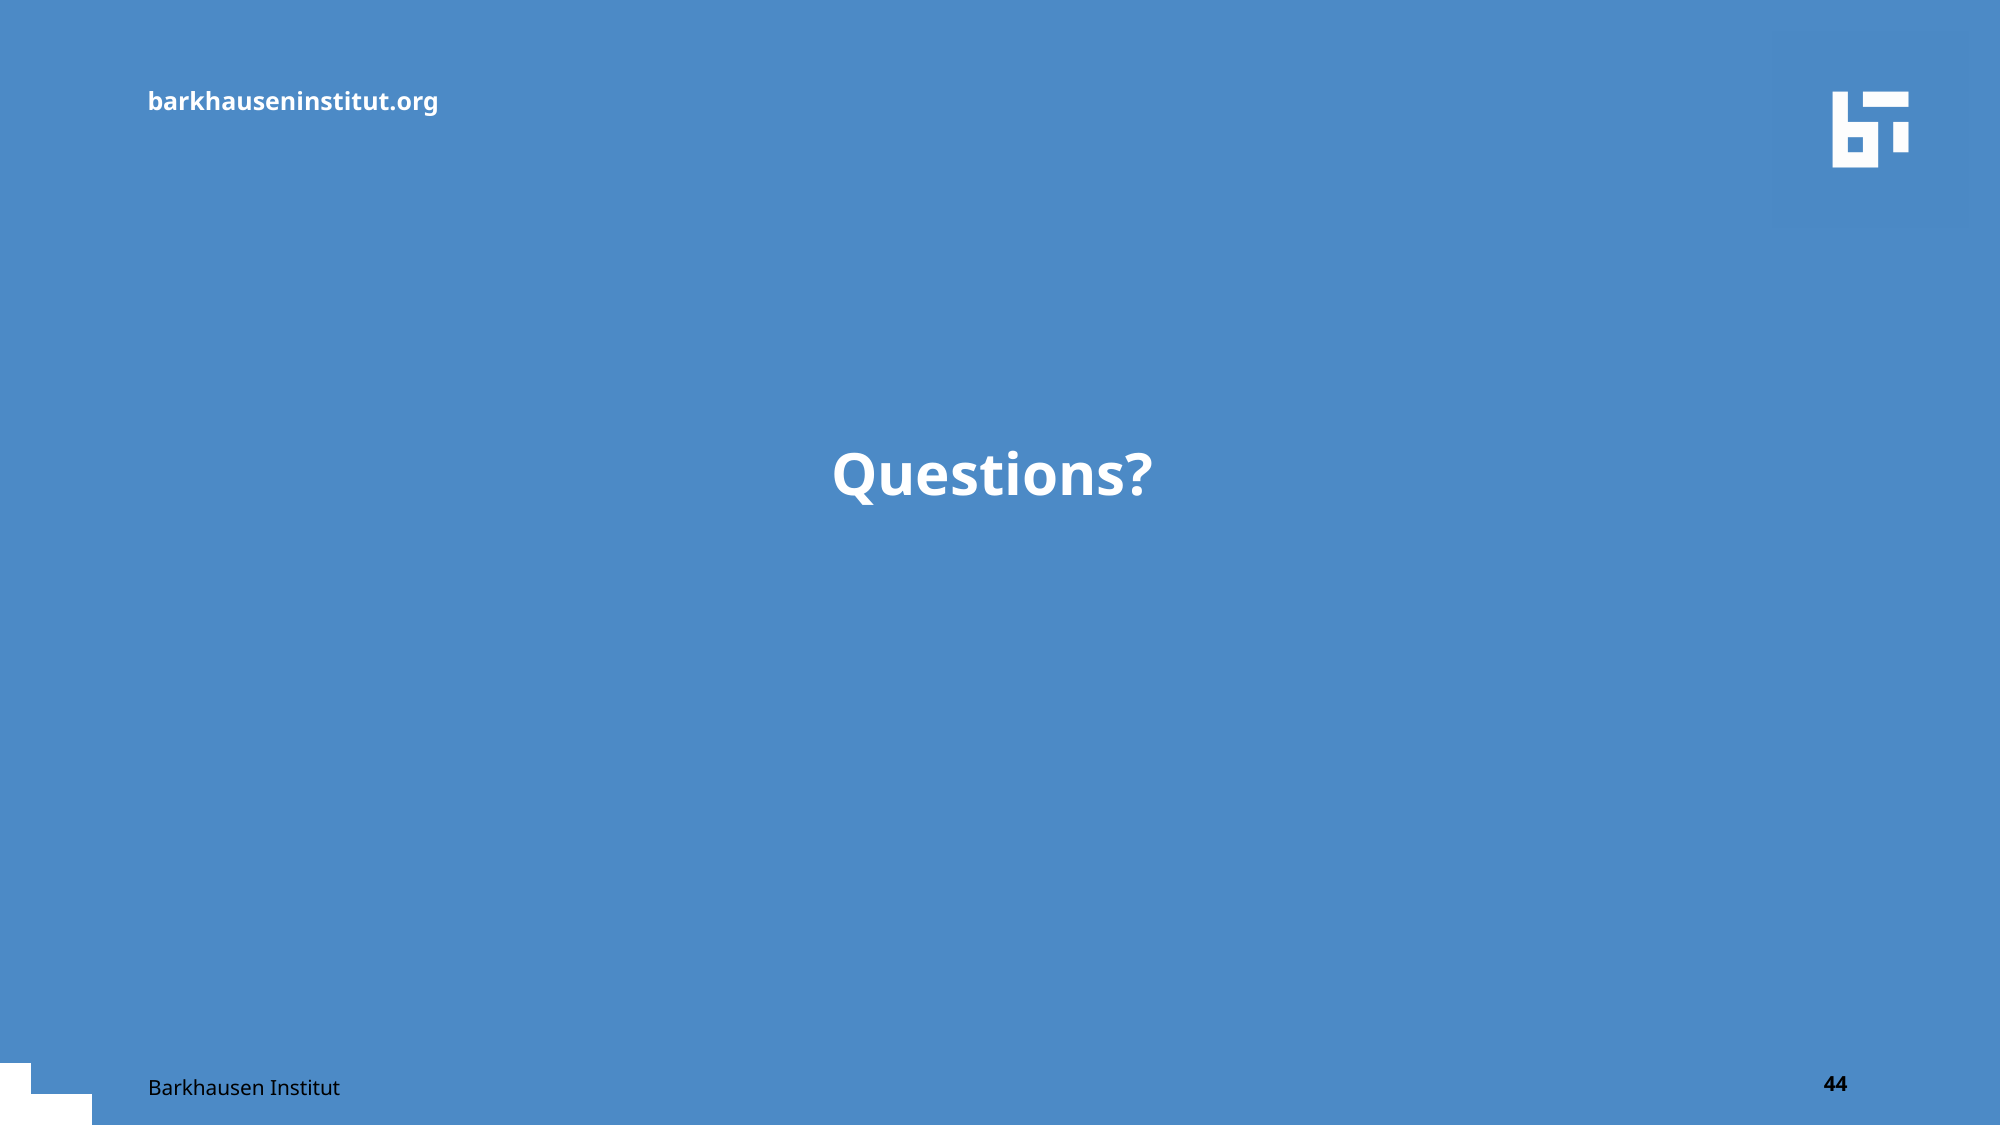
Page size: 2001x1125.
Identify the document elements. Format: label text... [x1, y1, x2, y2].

picture [1772, 31, 1969, 228]
title Questions? [190, 364, 1810, 508]
slide_number 44 [1769, 1070, 1863, 1105]
